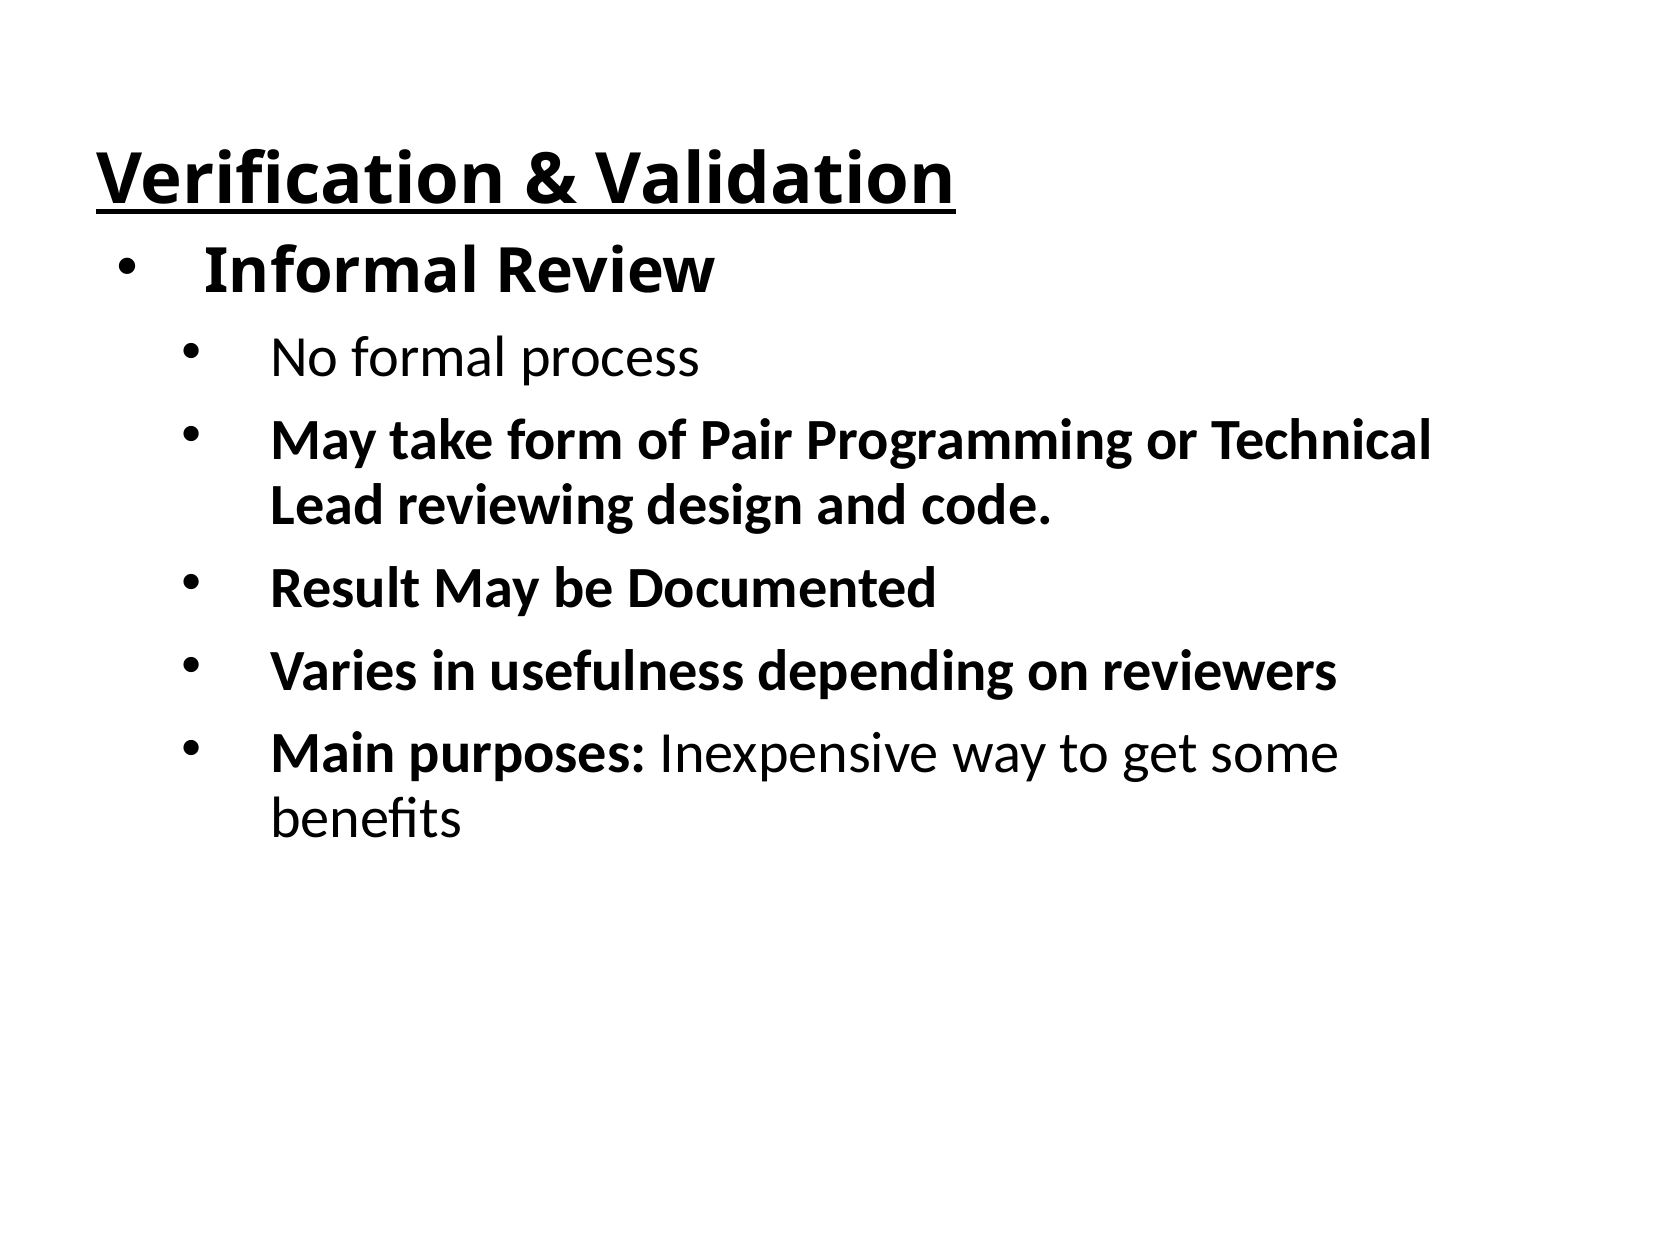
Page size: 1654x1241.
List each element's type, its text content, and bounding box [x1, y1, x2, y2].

text_box Verification & Validation [96, 126, 1584, 233]
text_box Informal Review No formal process May take form of Pair Programming or Technical Lead reviewing design and code. Result May be Documented Varies in usefulness depending on reviewers Main purposes: Inexpensive way to get some benefits [51, 232, 1540, 1208]
